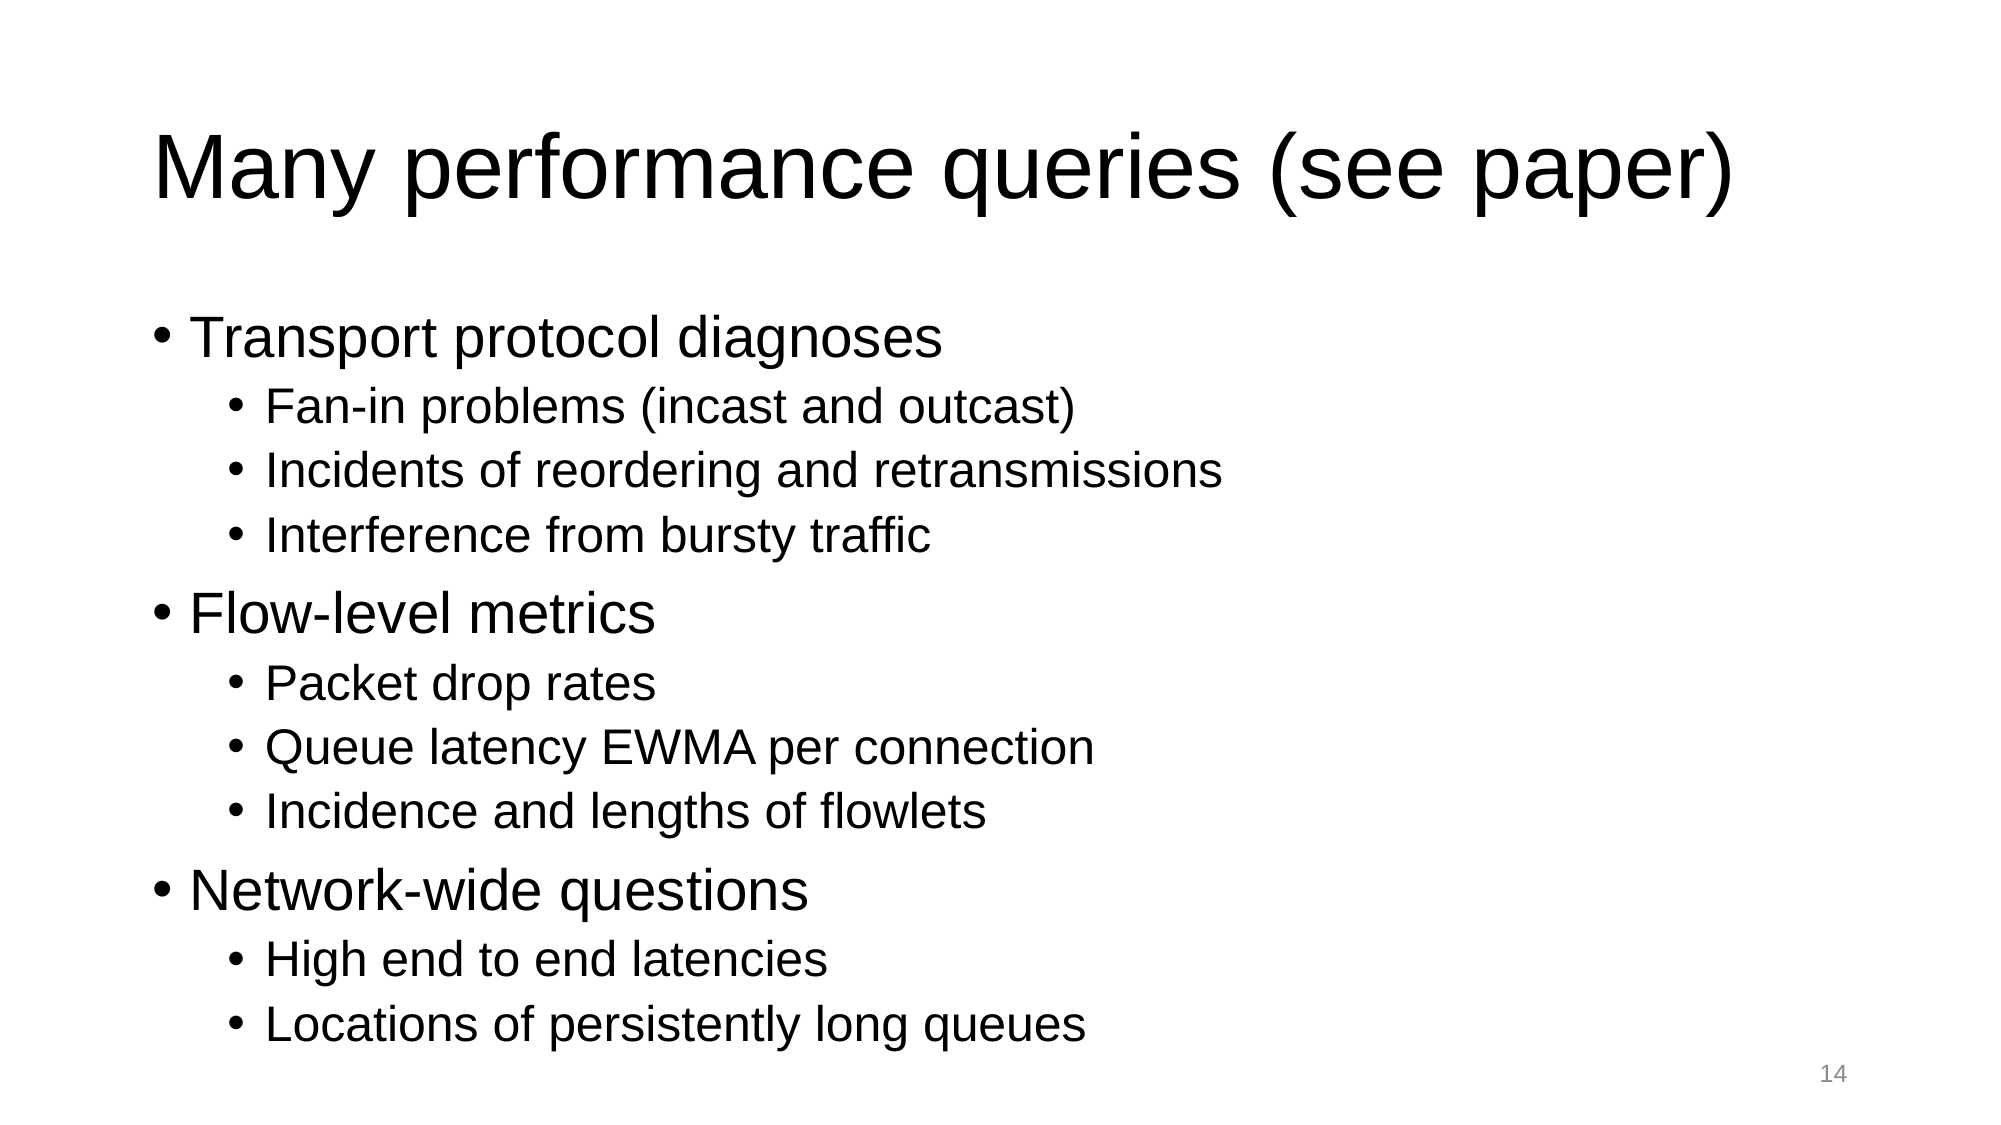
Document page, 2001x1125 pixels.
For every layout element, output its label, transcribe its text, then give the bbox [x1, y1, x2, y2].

title Many performance queries (see paper) [137, 59, 1863, 278]
list Transport protocol diagnoses Fan-in problems (incast and outcast) Incidents of reordering and retransmissions Interference from bursty traffic Flow-level metrics Packet drop rates Queue latency EWMA per connection Incidence and lengths of flowlets Network-wide questions High end to end latencies Locations of persistently long queues [137, 299, 1941, 1079]
slide_number 14 [1412, 1042, 1863, 1103]
